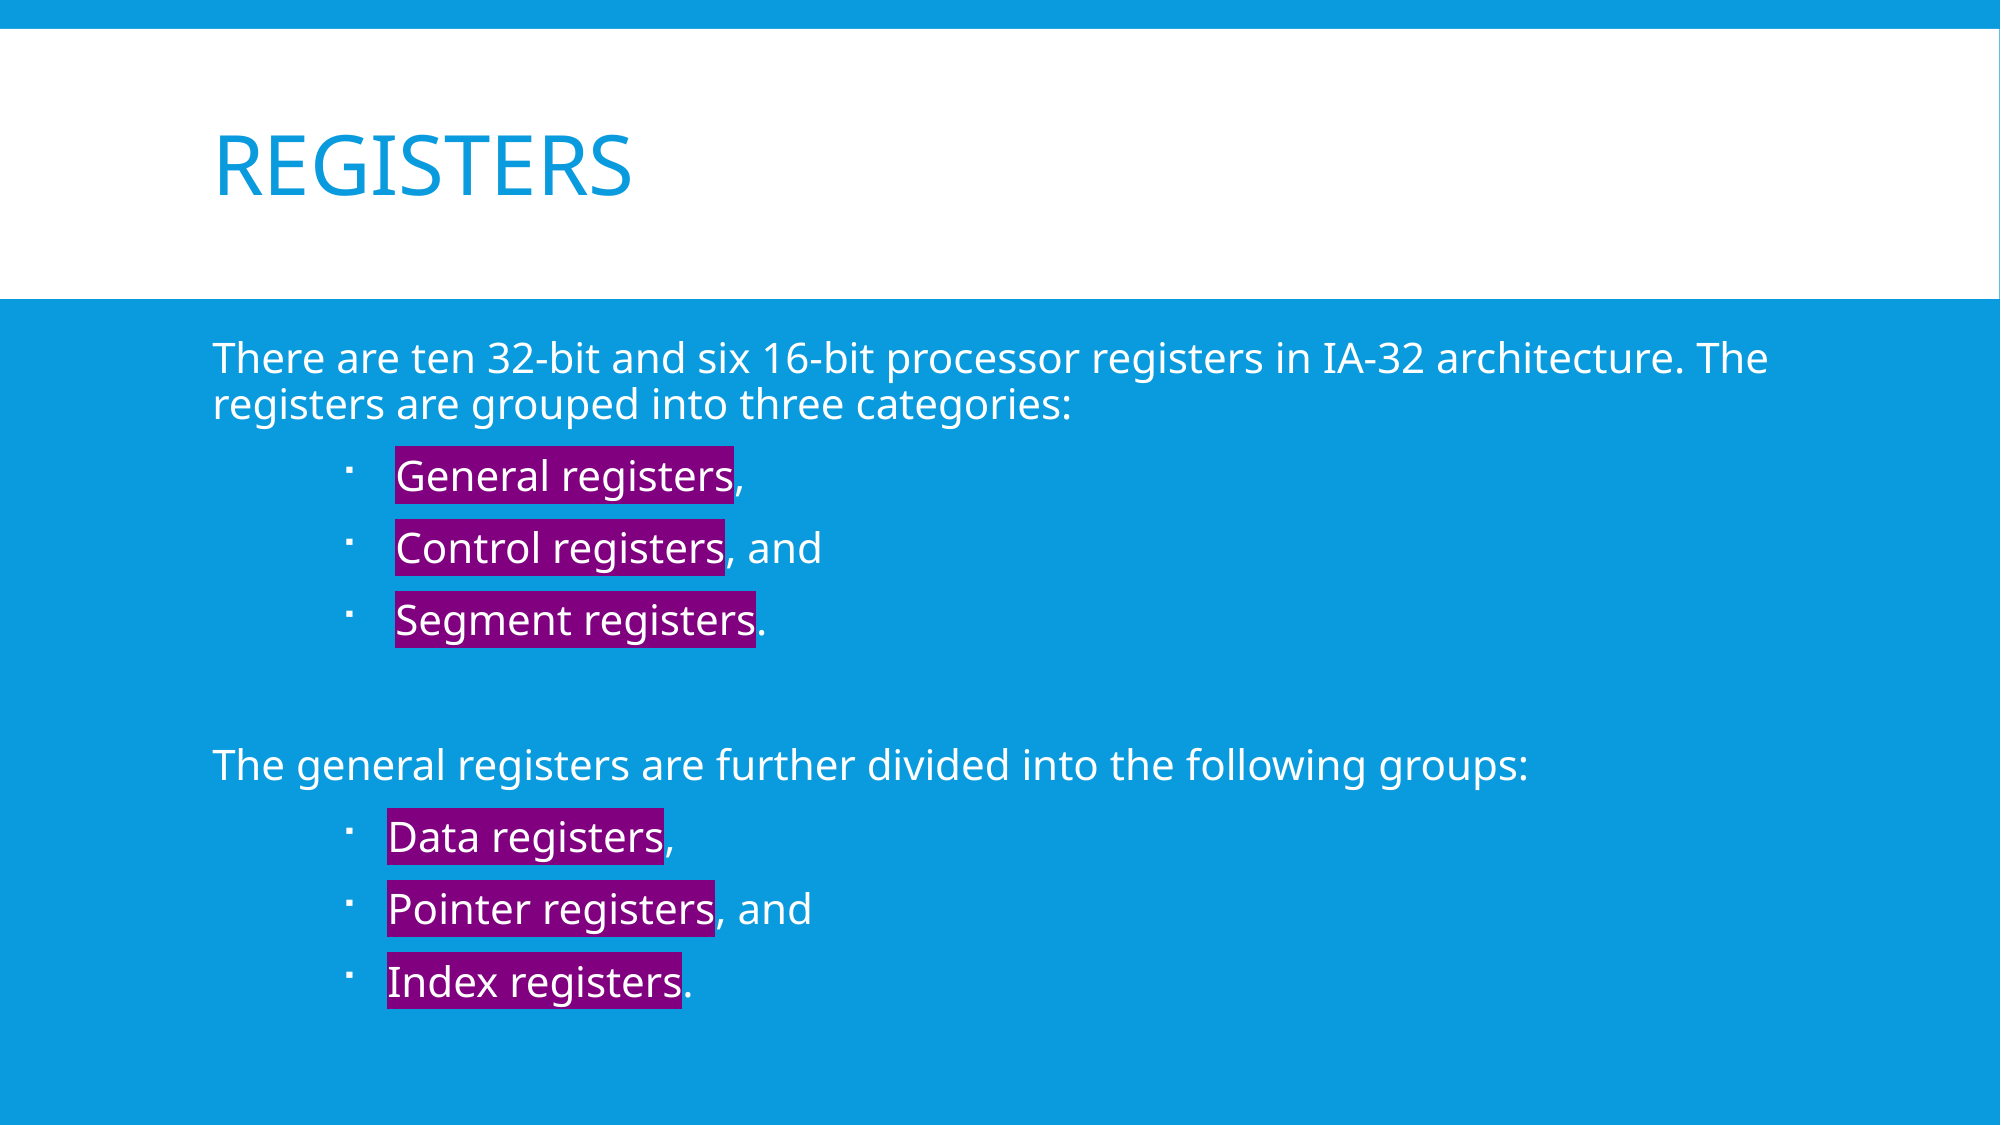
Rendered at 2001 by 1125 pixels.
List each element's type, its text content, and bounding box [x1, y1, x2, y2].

title Registers [197, 46, 1803, 295]
list There are ten 32-bit and six 16-bit processor registers in IA-32 architecture. The registers are grouped into three categories: General registers, Control registers, and Segment registers. The general registers are further divided into the following groups: Data registers, Pointer registers, and Index registers. [197, 329, 1803, 1020]
